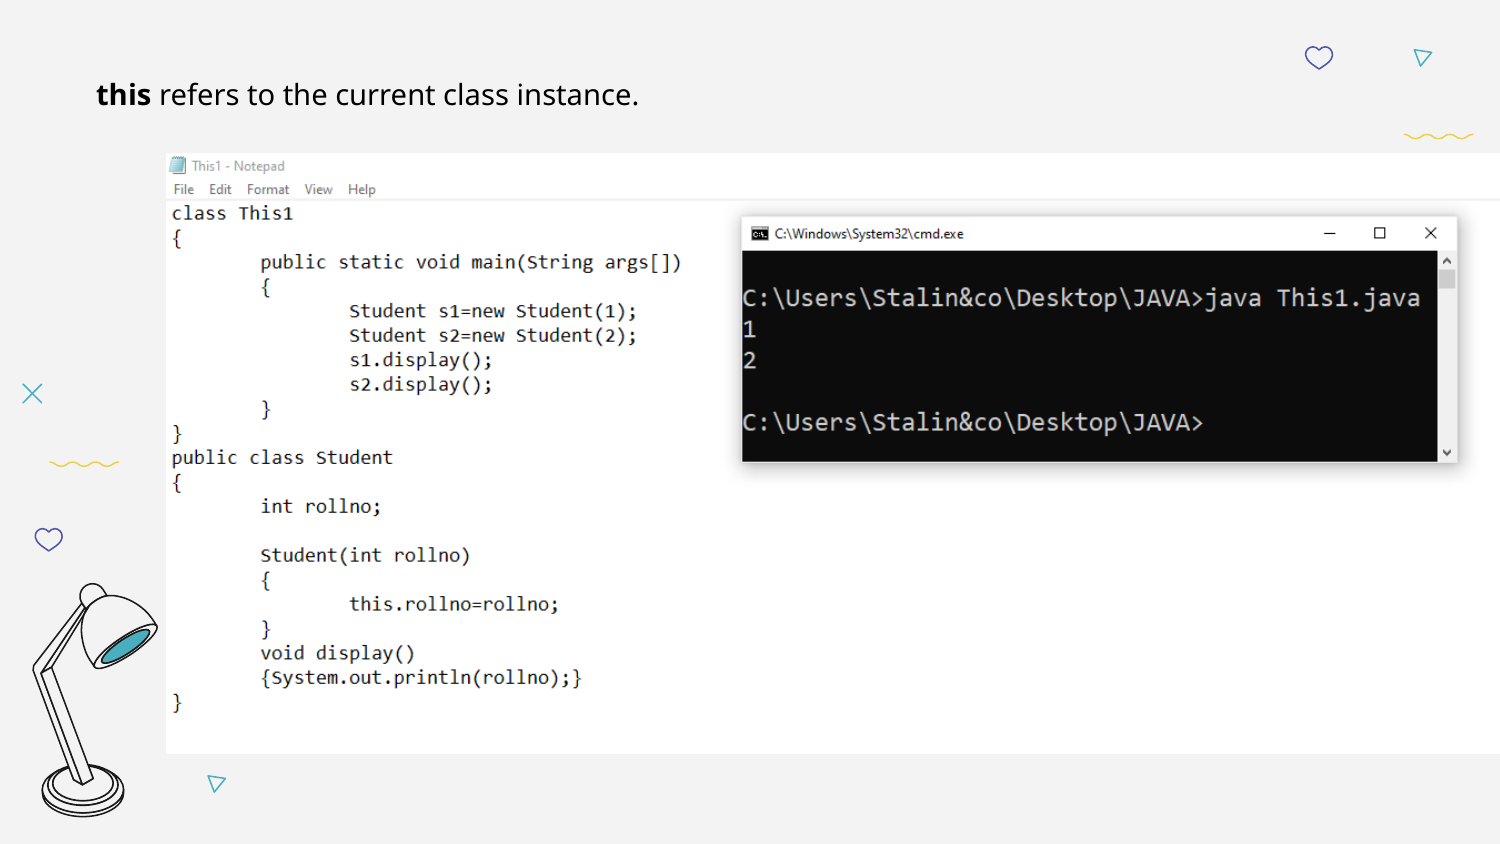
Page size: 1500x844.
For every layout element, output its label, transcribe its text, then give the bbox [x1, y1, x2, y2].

text_box this refers to the current class instance. [81, 61, 1415, 134]
picture [165, 152, 1500, 754]
